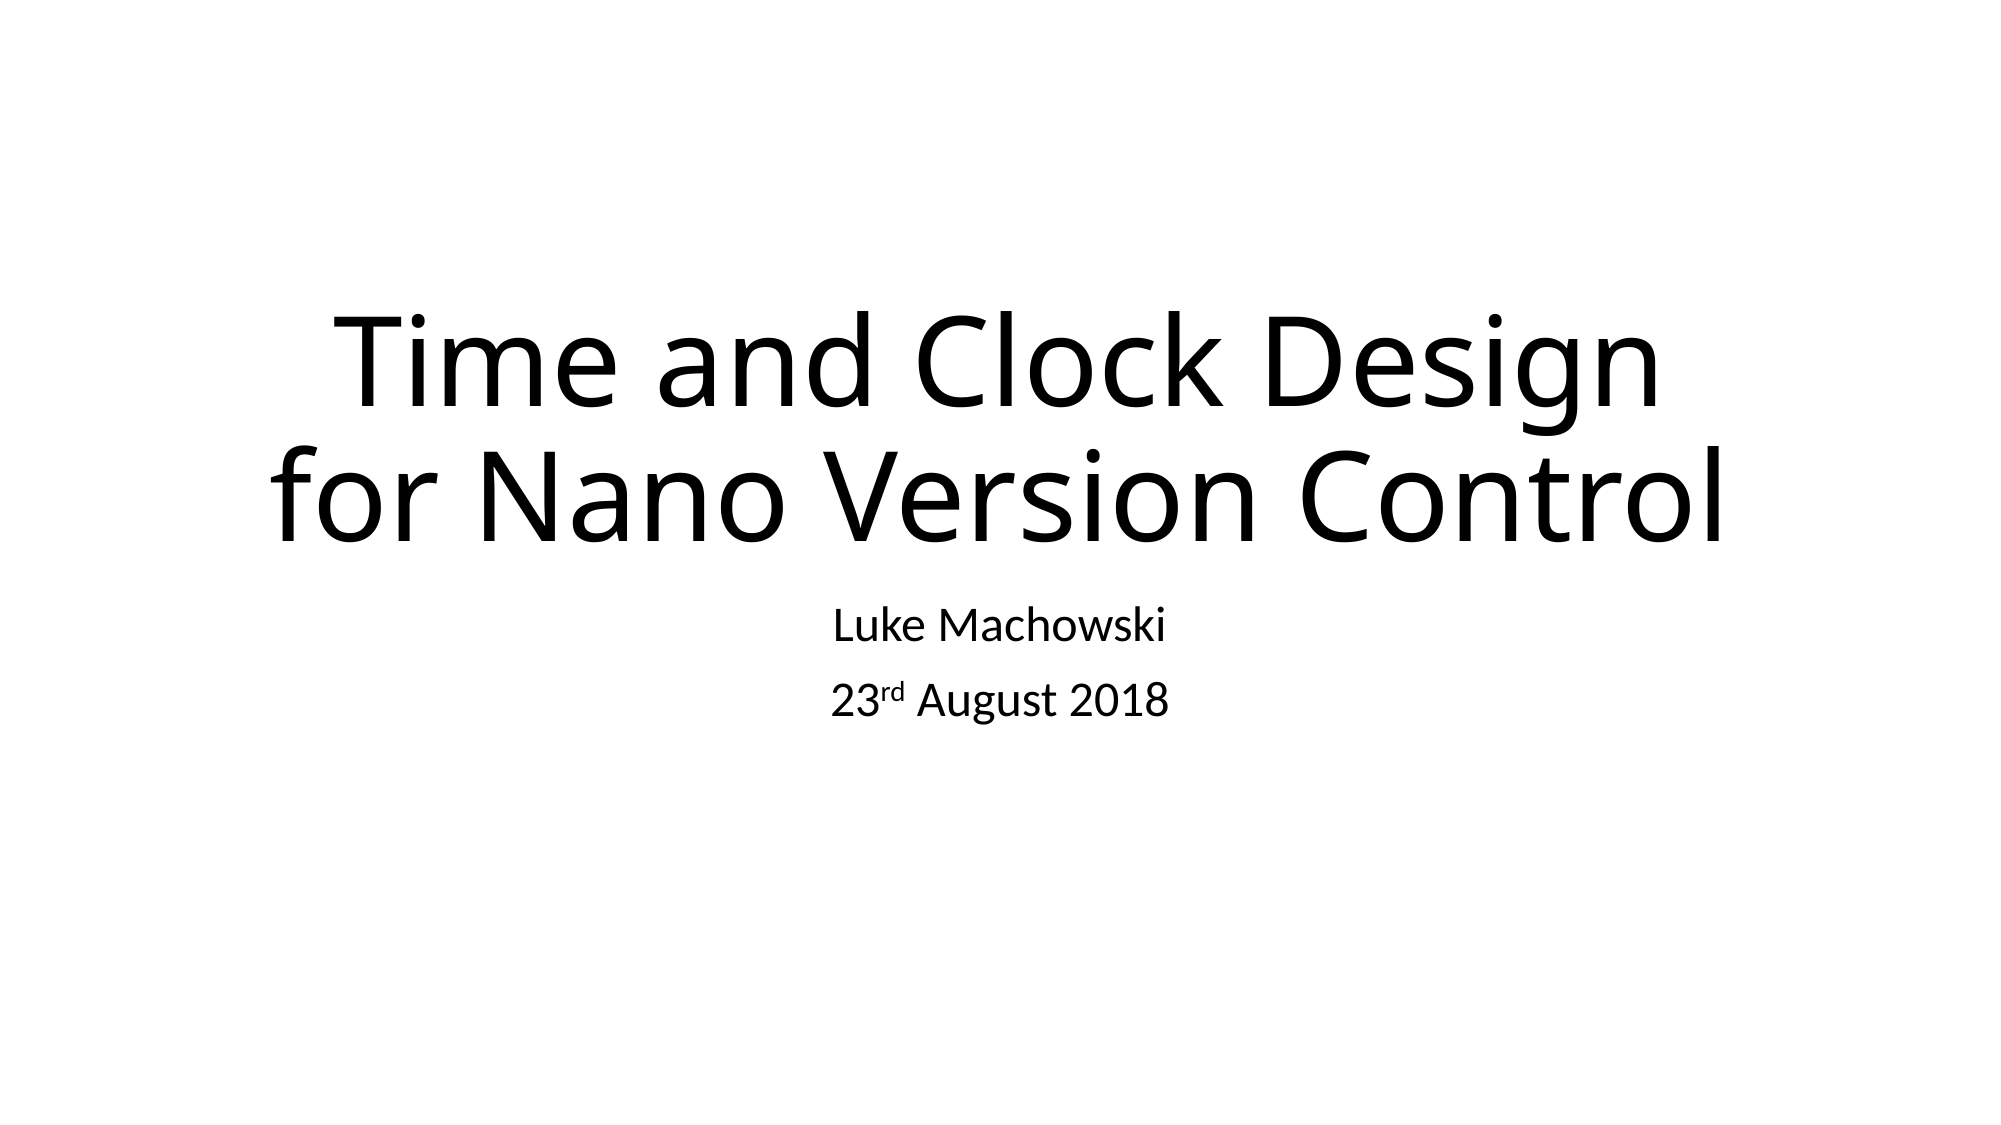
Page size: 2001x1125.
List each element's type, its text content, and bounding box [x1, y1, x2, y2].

title Time and Clock Design for Nano Version Control [249, 184, 1750, 576]
subtitle Luke Machowski 23rd August 2018 [249, 590, 1750, 863]
